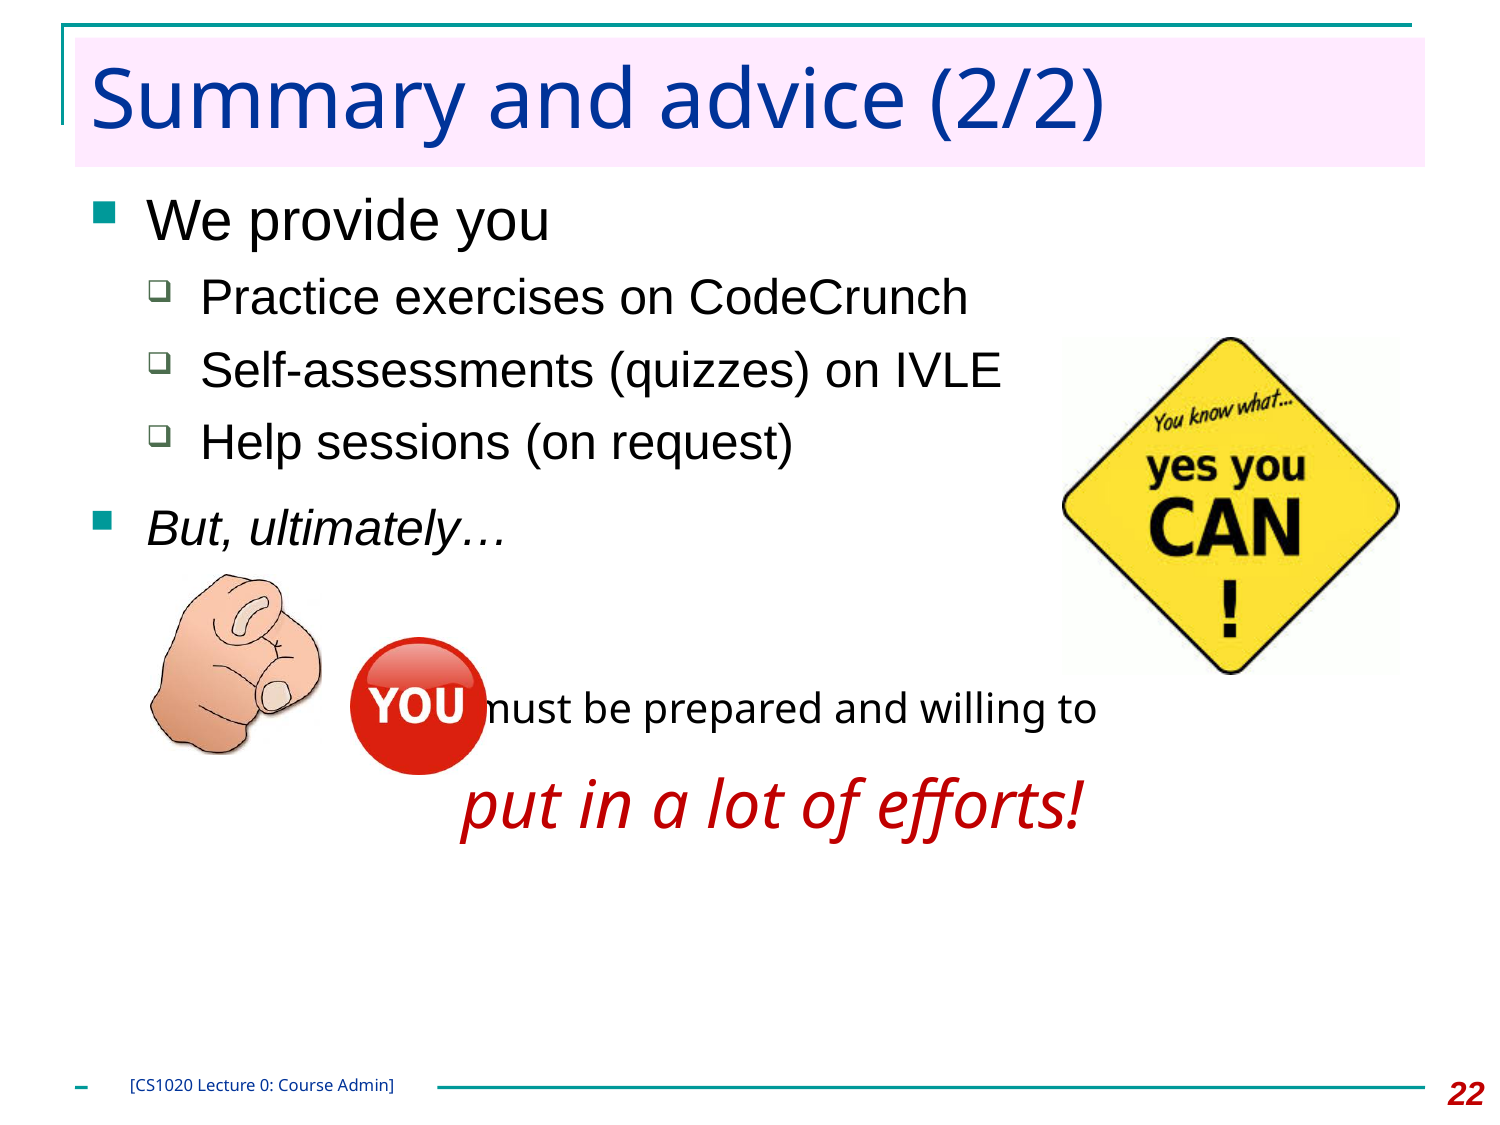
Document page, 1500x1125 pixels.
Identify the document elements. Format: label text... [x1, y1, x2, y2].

text_box [CS1020 Lecture 0: Course Admin] [87, 1074, 438, 1100]
picture [1062, 337, 1401, 676]
list We provide you Practice exercises on CodeCrunch Self-assessments (quizzes) on IVLE Help sessions (on request) But, ultimately… [74, 174, 1426, 988]
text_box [349, 637, 1226, 852]
picture [149, 574, 322, 755]
slide_number 22 [1400, 1065, 1500, 1125]
title Summary and advice (2/2) [74, 37, 1426, 168]
